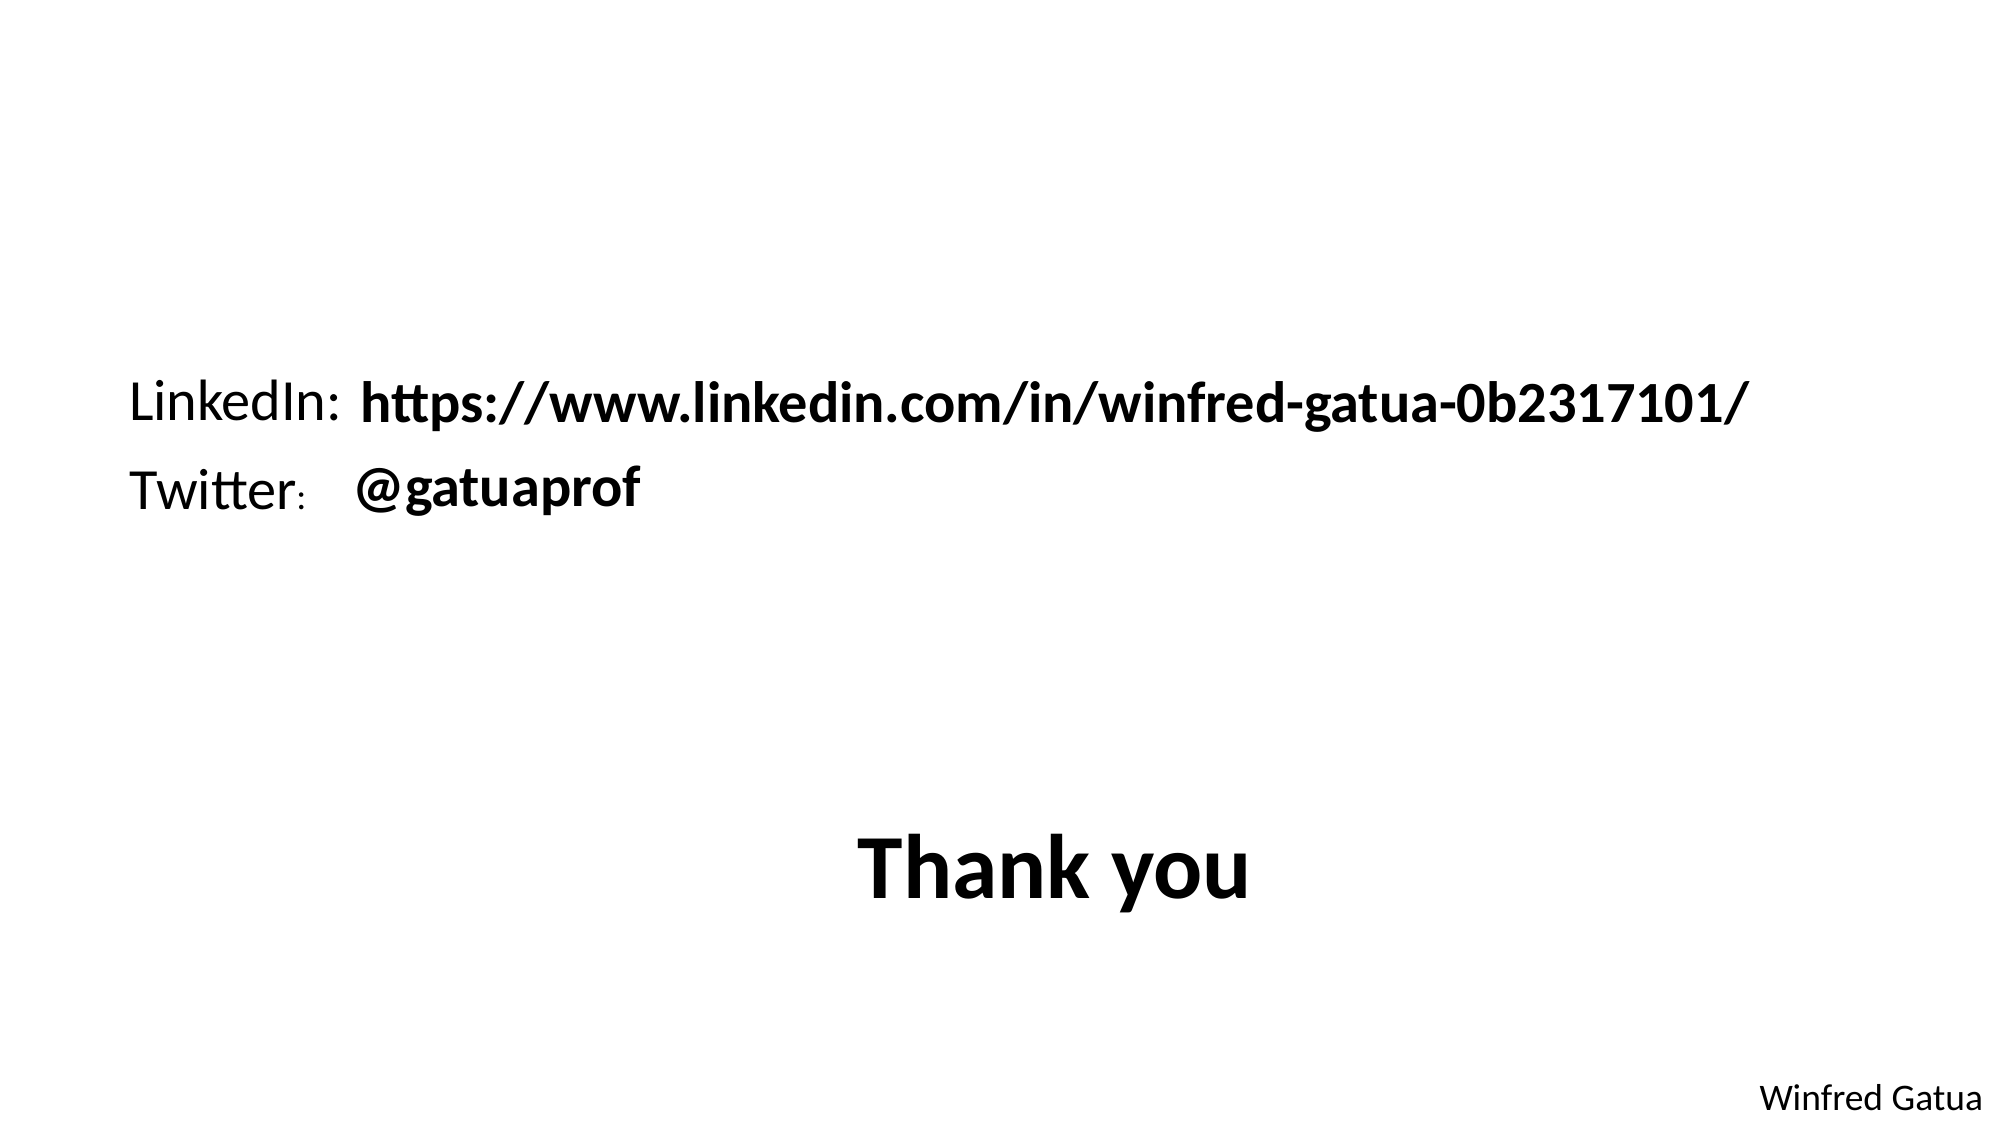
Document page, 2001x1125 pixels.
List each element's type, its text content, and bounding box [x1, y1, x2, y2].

text_box https://www.linkedin.com/in/winfred-gatua-0b2317101/ [358, 356, 1765, 442]
text_box @gatuaprof [338, 440, 657, 526]
text_box LinkedIn: [114, 354, 358, 440]
text_box Twitter: [115, 443, 322, 529]
text_box Thank you [487, 799, 1624, 925]
